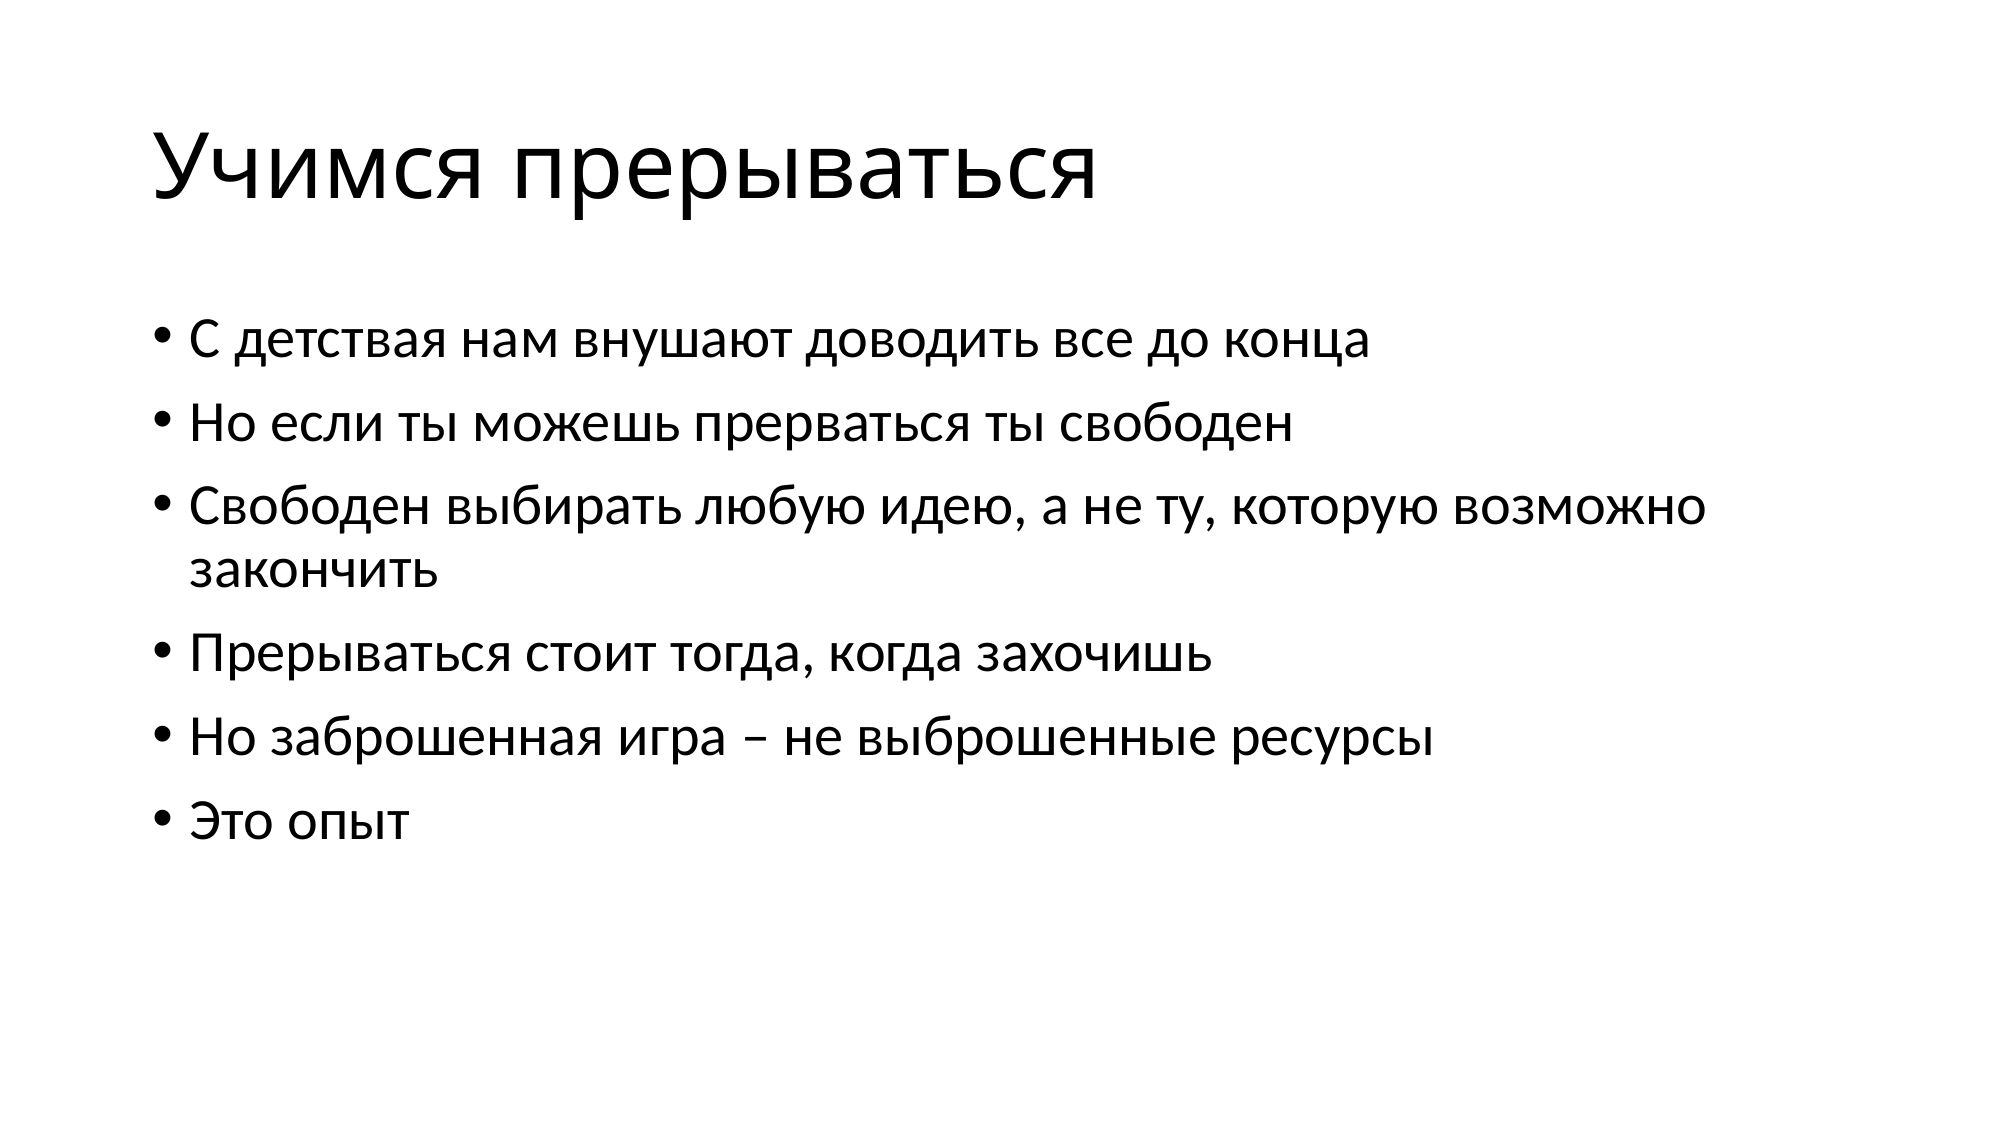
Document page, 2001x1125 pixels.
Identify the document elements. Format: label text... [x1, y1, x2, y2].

title Учимся прерываться [137, 59, 1863, 278]
list С детствая нам внушают доводить все до конца Но если ты можешь прерваться ты свободен Свободен выбирать любую идею, а не ту, которую возможно закончить Прерываться стоит тогда, когда захочишь Но заброшенная игра – не выброшенные ресурсы Это опыт [137, 299, 1863, 1014]
